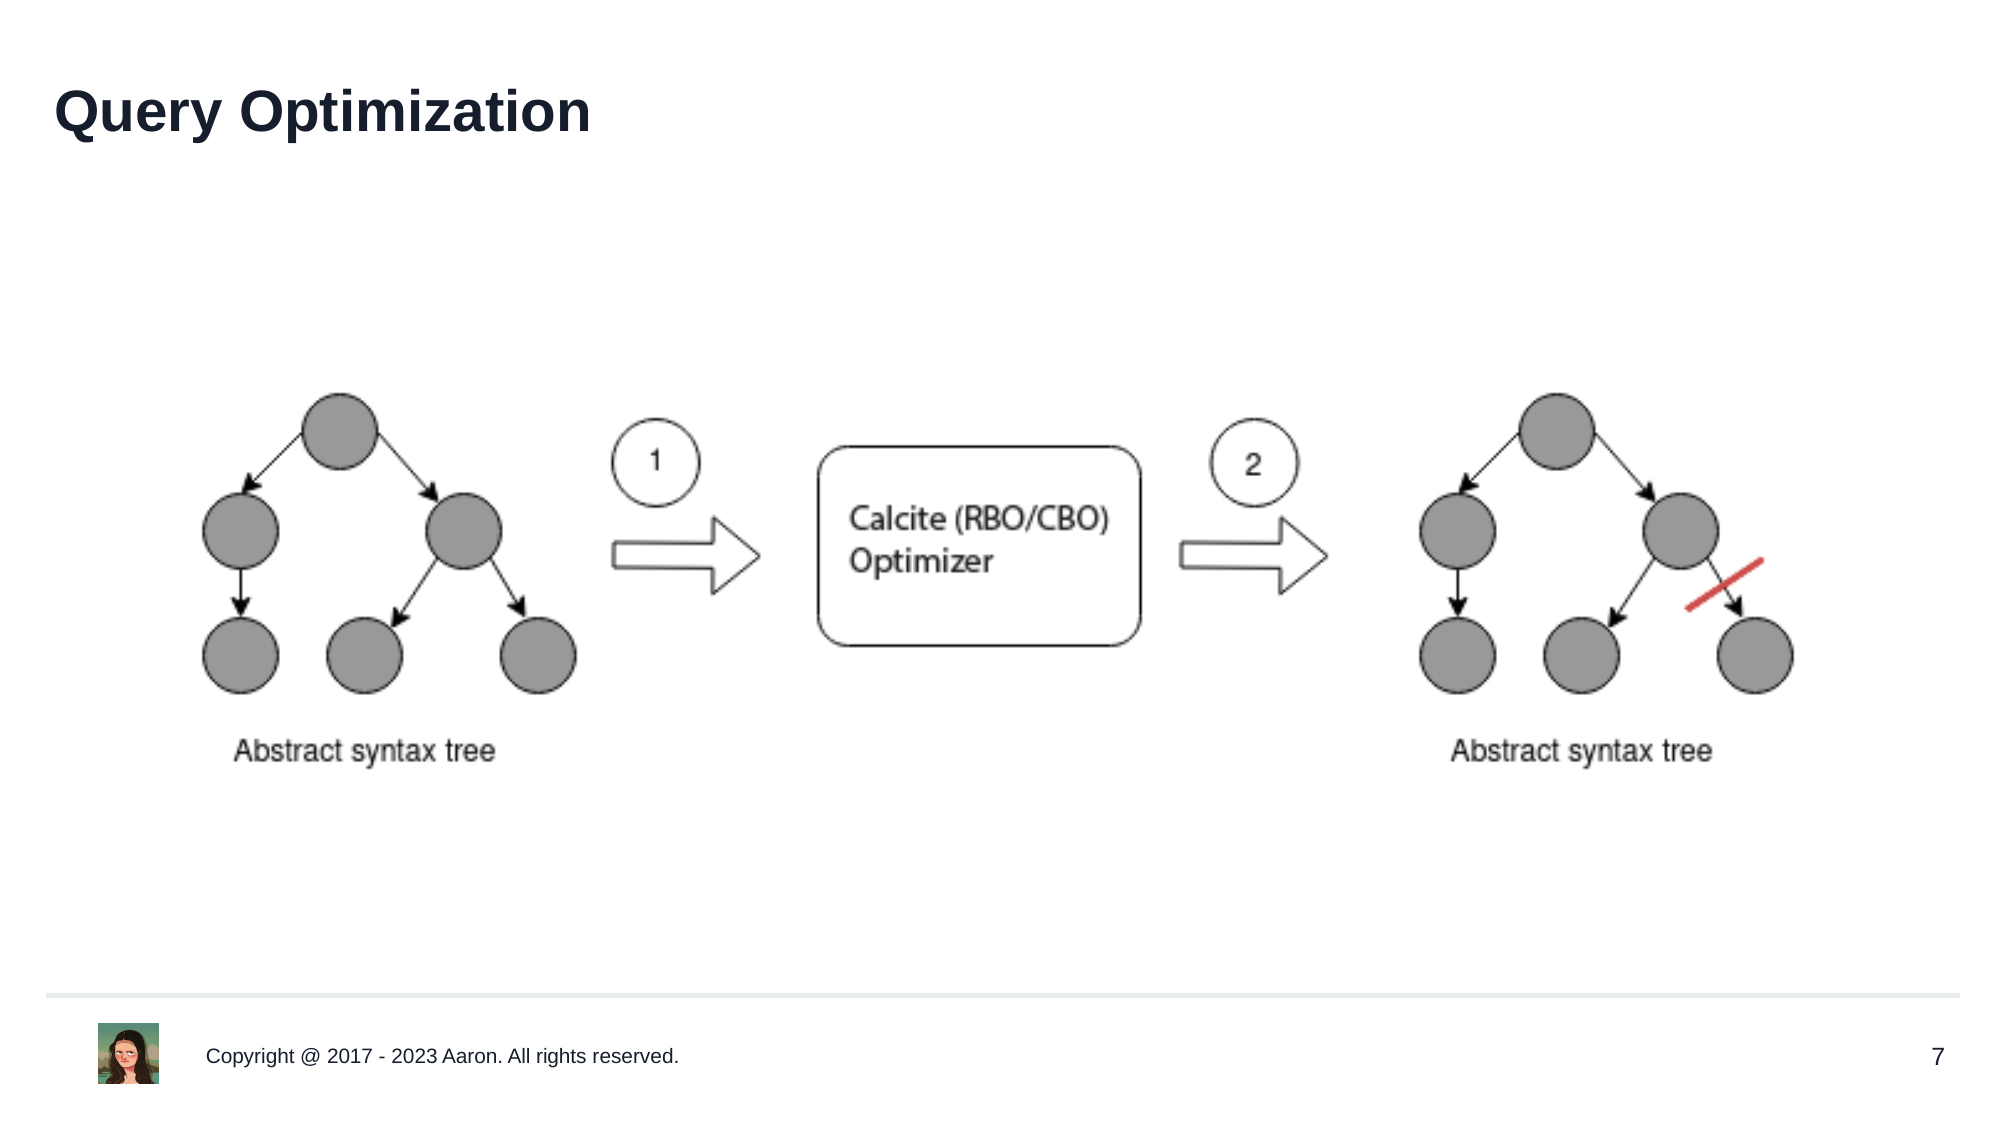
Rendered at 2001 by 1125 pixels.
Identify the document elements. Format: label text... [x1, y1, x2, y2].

slide_number 7 [1493, 1025, 1961, 1086]
picture [98, 1023, 159, 1084]
footer Copyright @ 2017 - 2023 Aaron. All rights reserved. [190, 1025, 923, 1086]
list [156, 379, 1844, 782]
title Query Optimization [39, 59, 1961, 166]
